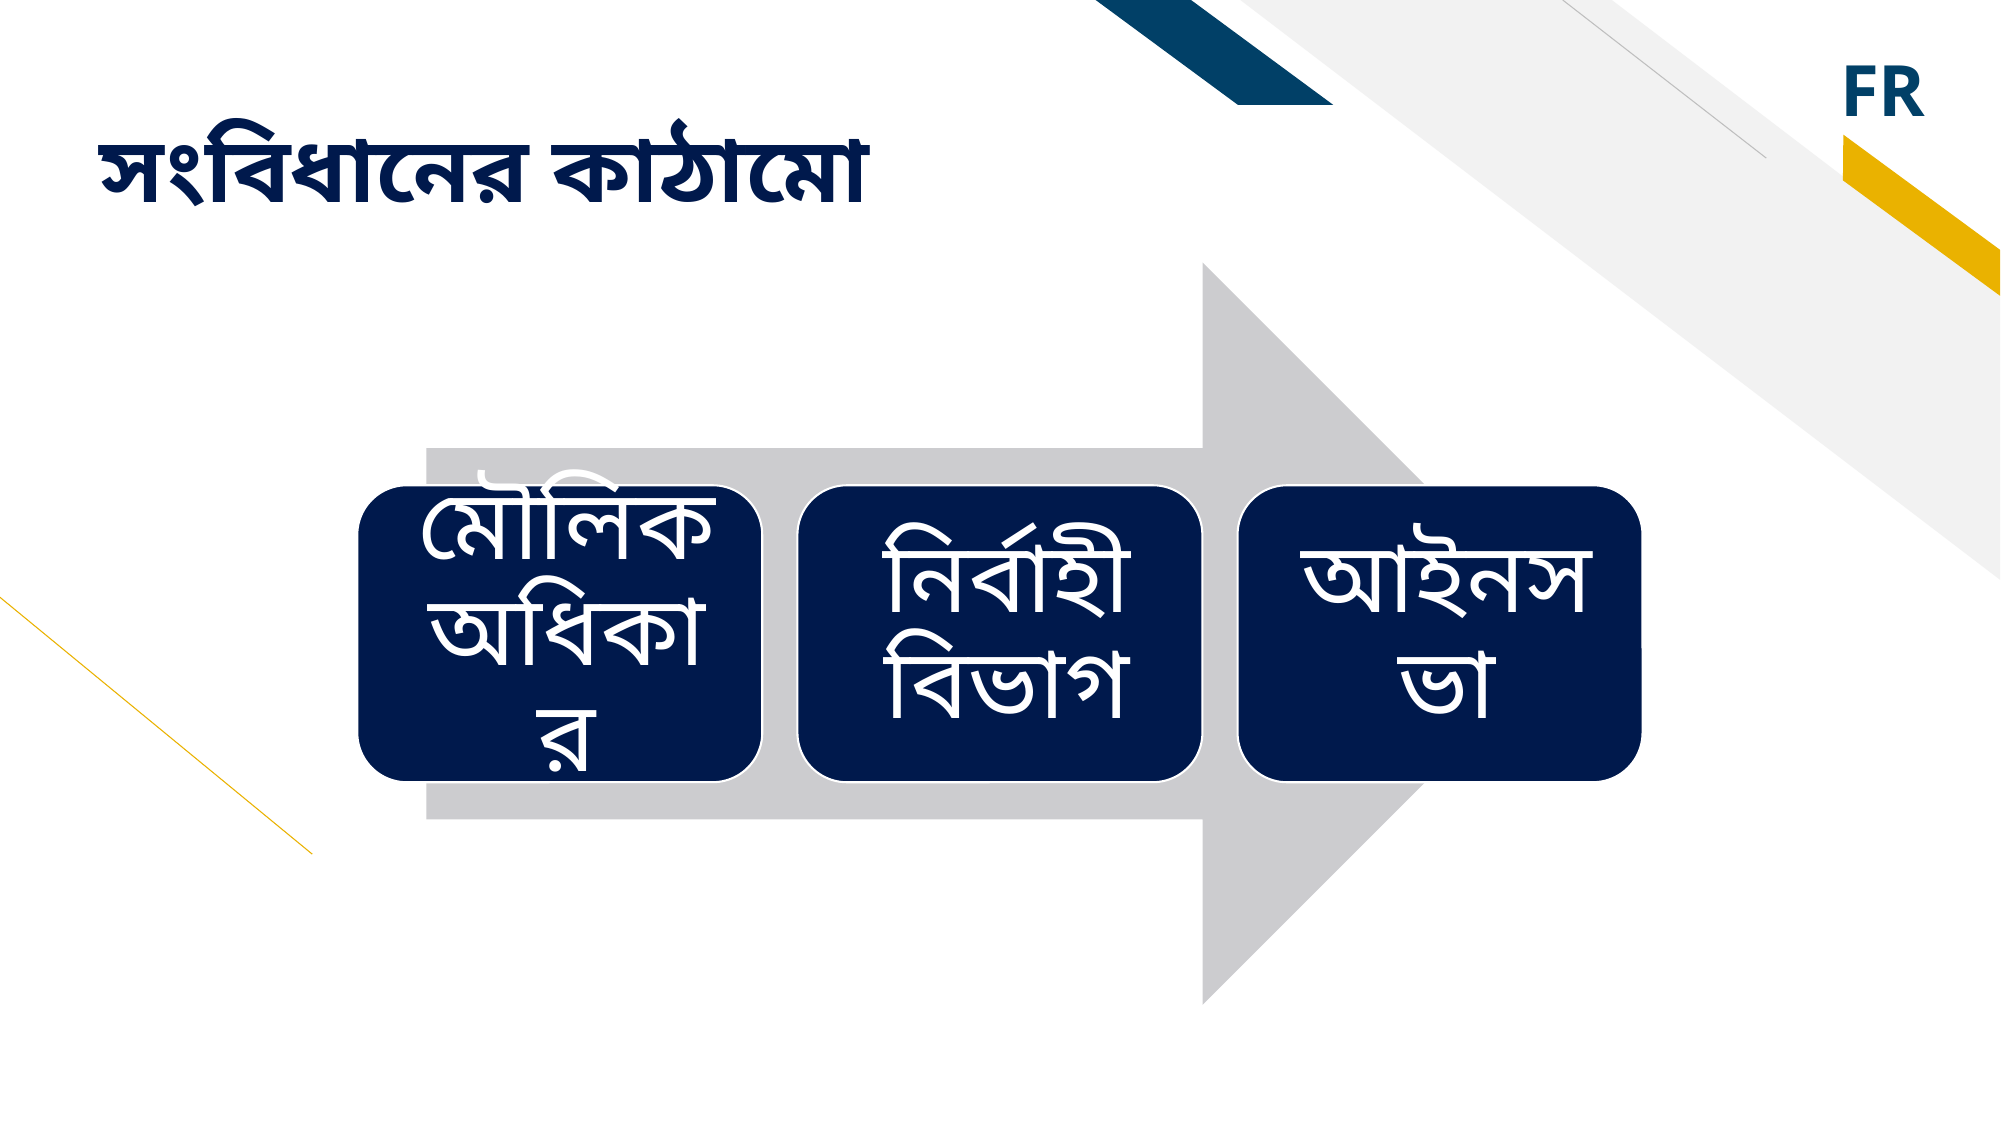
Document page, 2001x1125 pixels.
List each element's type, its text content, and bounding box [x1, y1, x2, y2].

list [324, 262, 1675, 1005]
title সংবিধানের কাঠামো [85, 34, 1453, 223]
